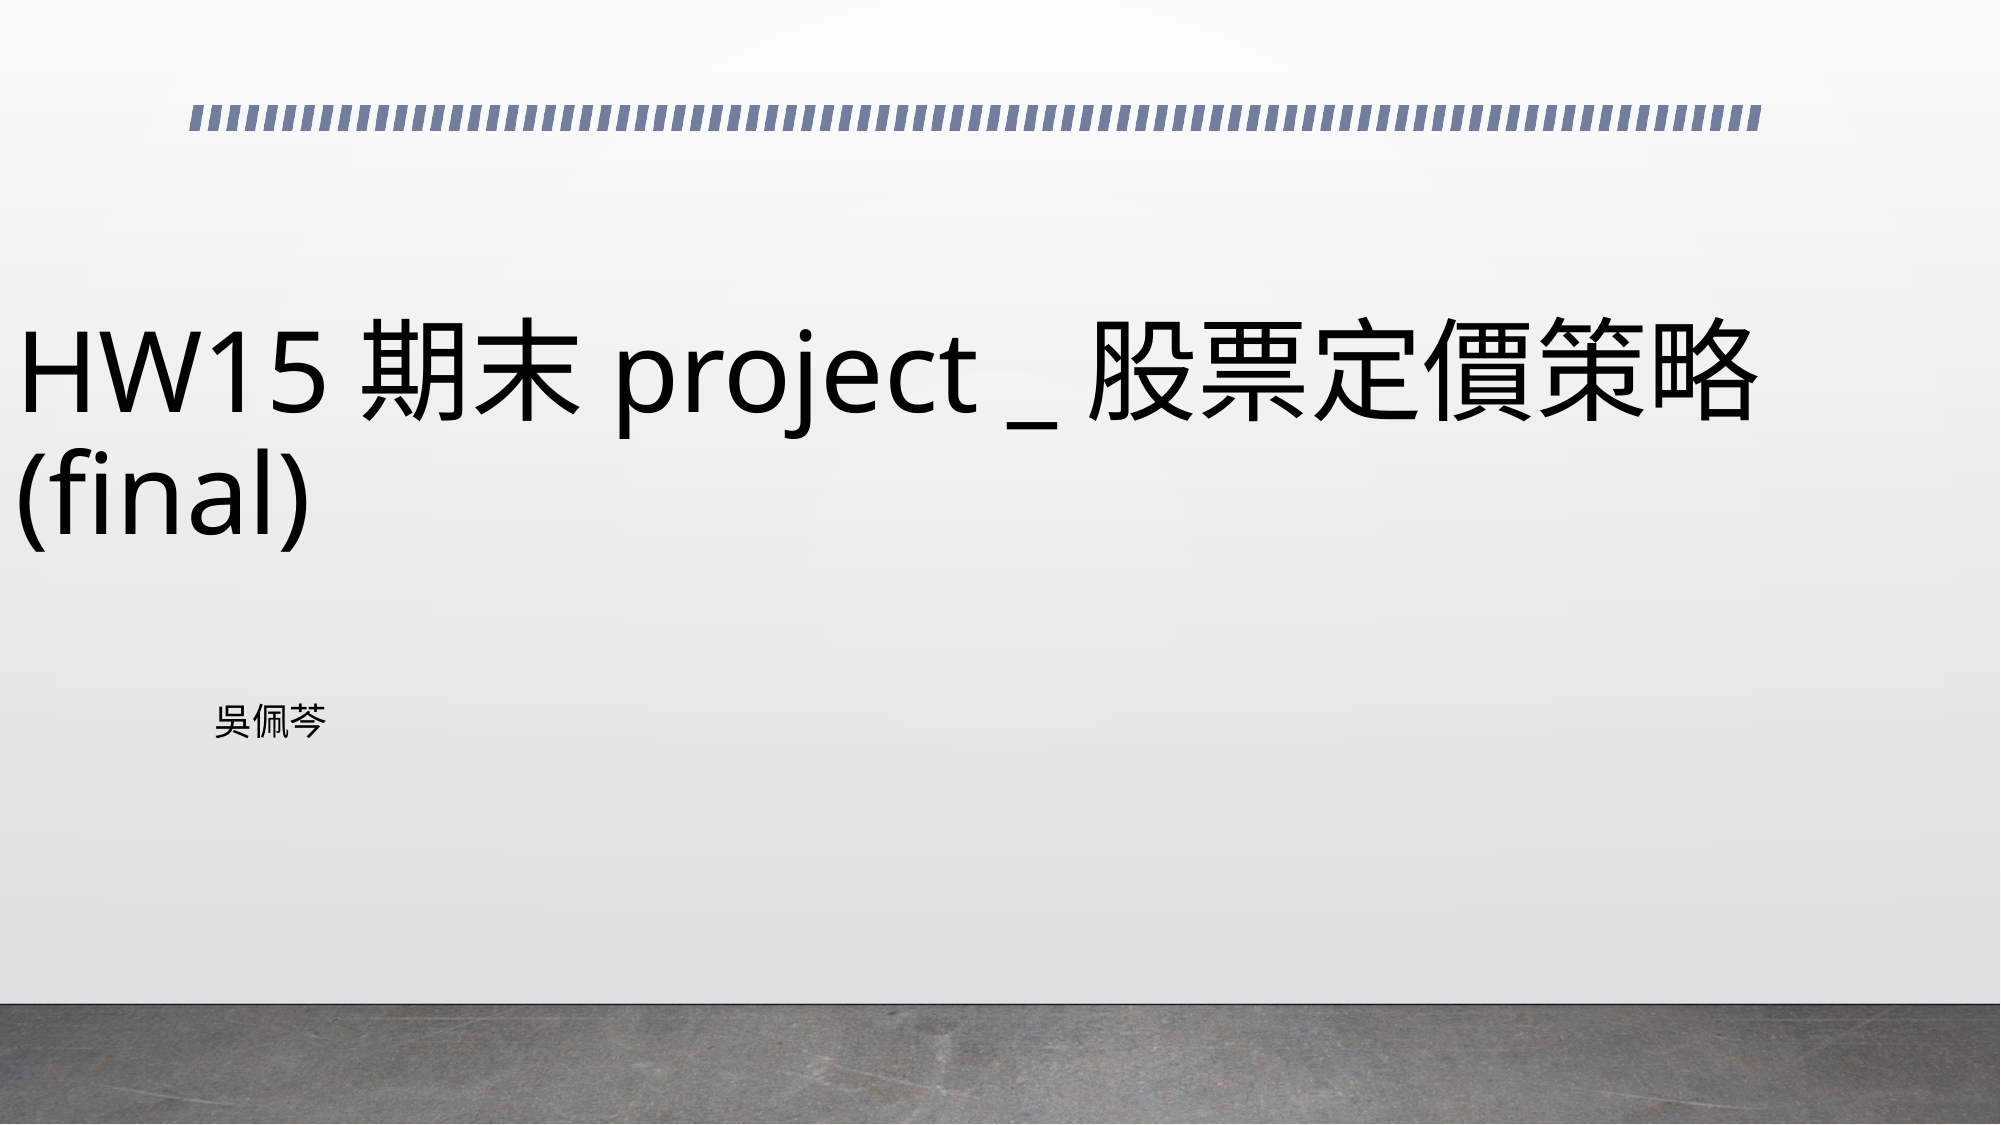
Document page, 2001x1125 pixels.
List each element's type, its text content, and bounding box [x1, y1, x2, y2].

picture [0, 1004, 2000, 1124]
subtitle 吳佩芩 [199, 674, 1617, 851]
title HW15期末project _股票定價策略(final) [0, 129, 2000, 559]
